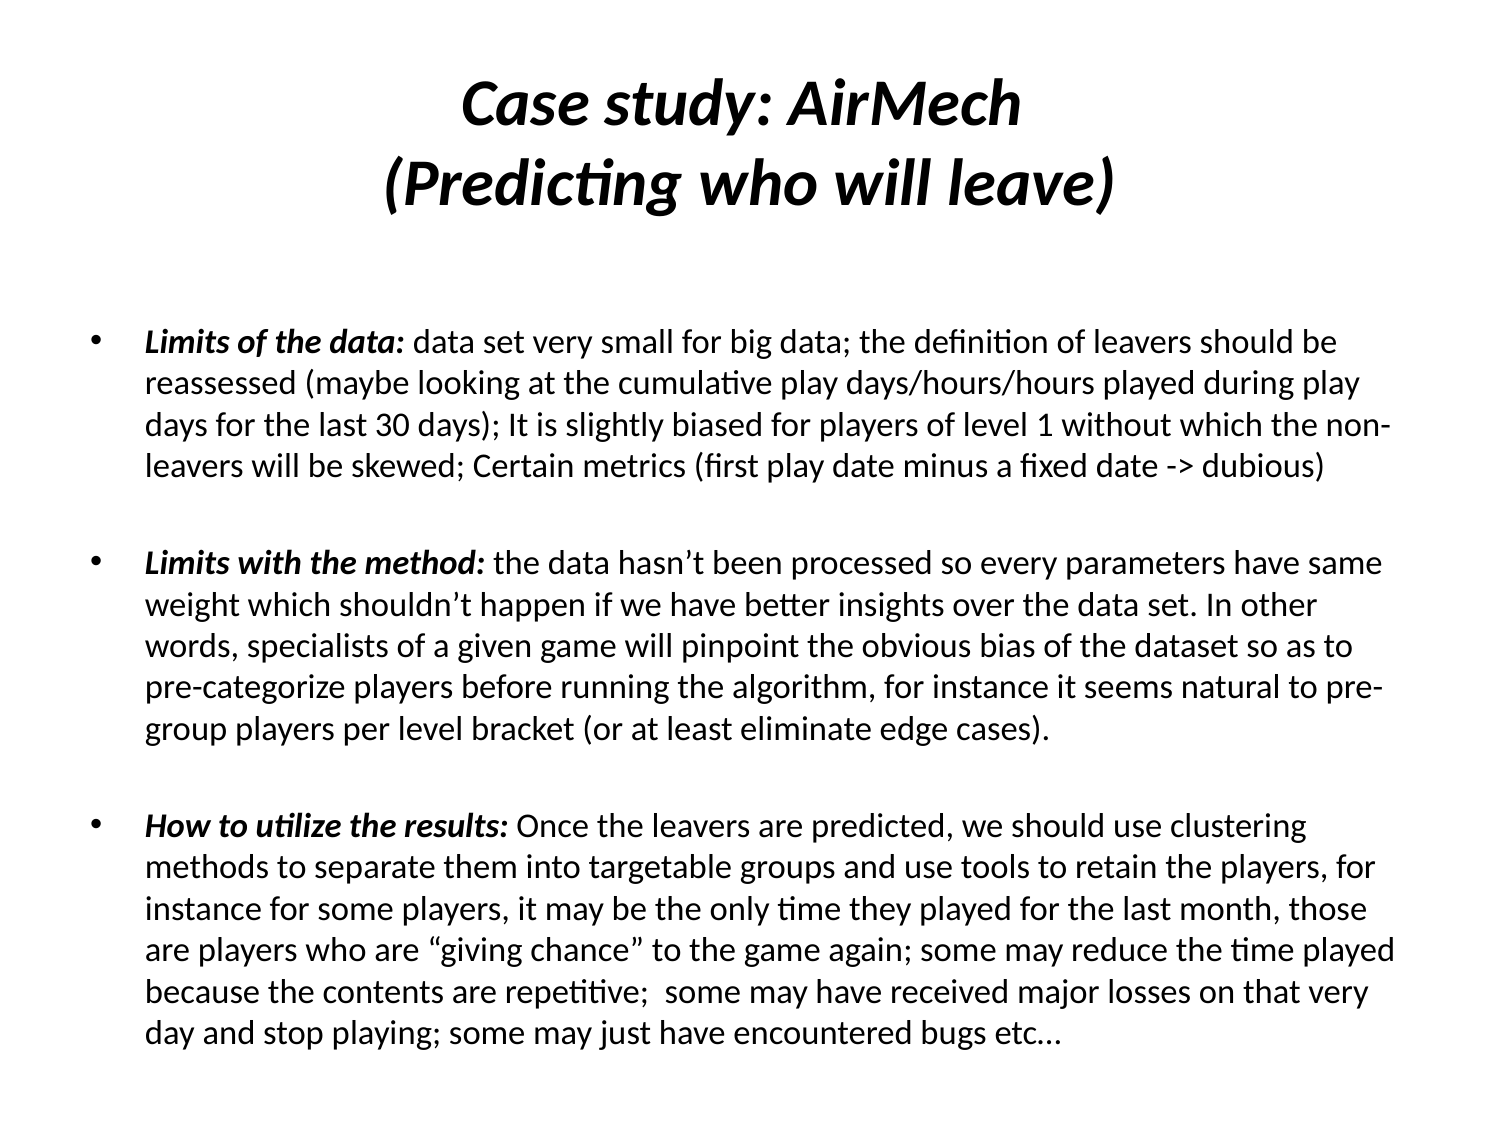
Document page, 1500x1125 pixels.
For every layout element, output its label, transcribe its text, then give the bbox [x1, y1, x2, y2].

title Case study: AirMech (Predicting who will leave) [75, 45, 1425, 233]
list Limits of the data: data set very small for big data; the definition of leavers should be reassessed (maybe looking at the cumulative play days/hours/hours played during play days for the last 30 days); It is slightly biased for players of level 1 without which the non-leavers will be skewed; Certain metrics (first play date minus a fixed date -> dubious) Limits with the method: the data hasn’t been processed so every parameters have same weight which shouldn’t happen if we have better insights over the data set. In other words, specialists of a given game will pinpoint the obvious bias of the dataset so as to pre-categorize players before running the algorithm, for instance it seems natural to pre-group players per level bracket (or at least eliminate edge cases). How to utilize the results: Once the leavers are predicted, we should use clustering methods to separate them into targetable groups and use tools to retain the players, for instance for some players, it may be the only time they played for the last month, those are players who are “giving chance” to the game again; some may reduce the time played because the contents are repetitive; some may have received major losses on that very day and stop playing; some may just have encountered bugs etc… [75, 262, 1425, 1075]
